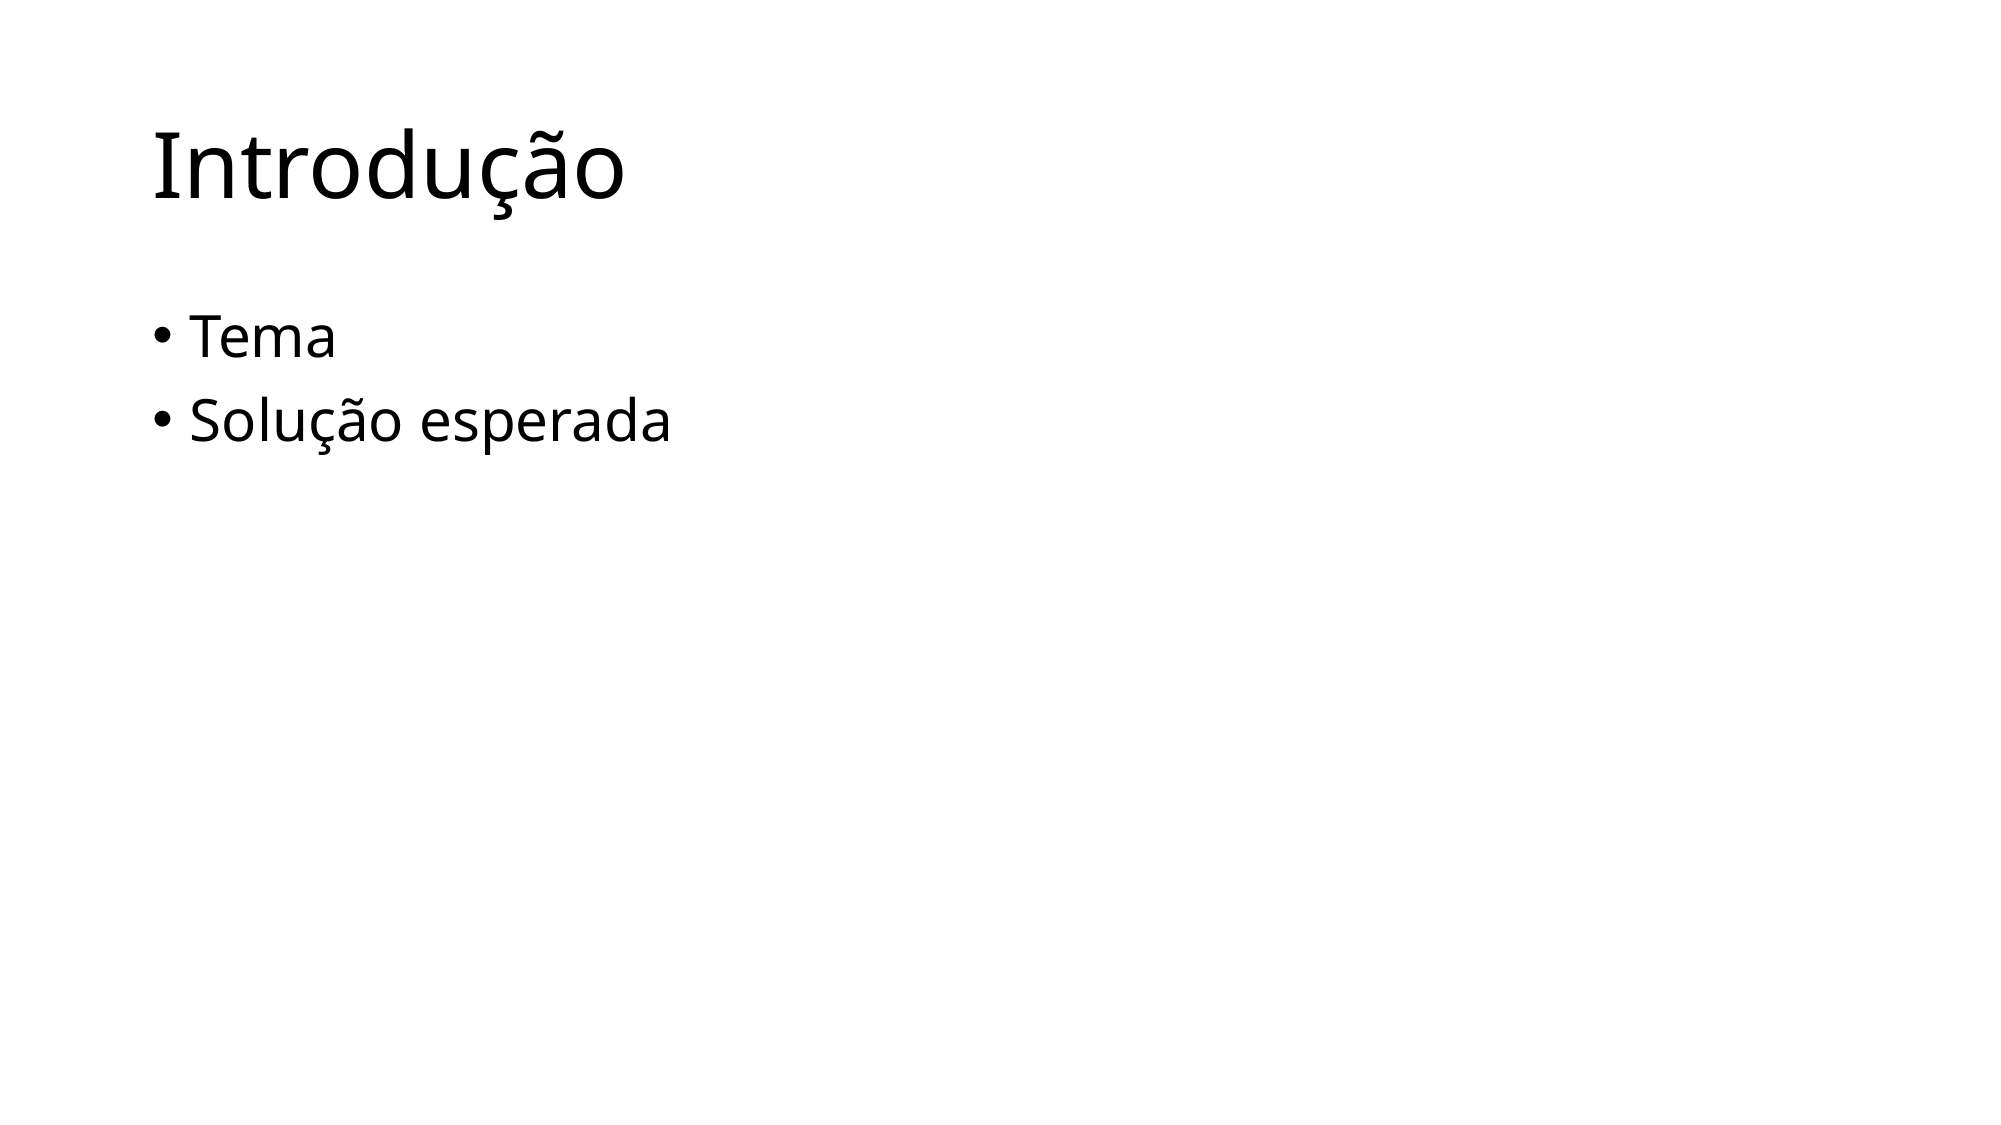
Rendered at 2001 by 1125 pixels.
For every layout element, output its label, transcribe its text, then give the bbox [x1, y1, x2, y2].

list Tema Solução esperada [137, 299, 1863, 1014]
title Introdução [137, 59, 1863, 278]
